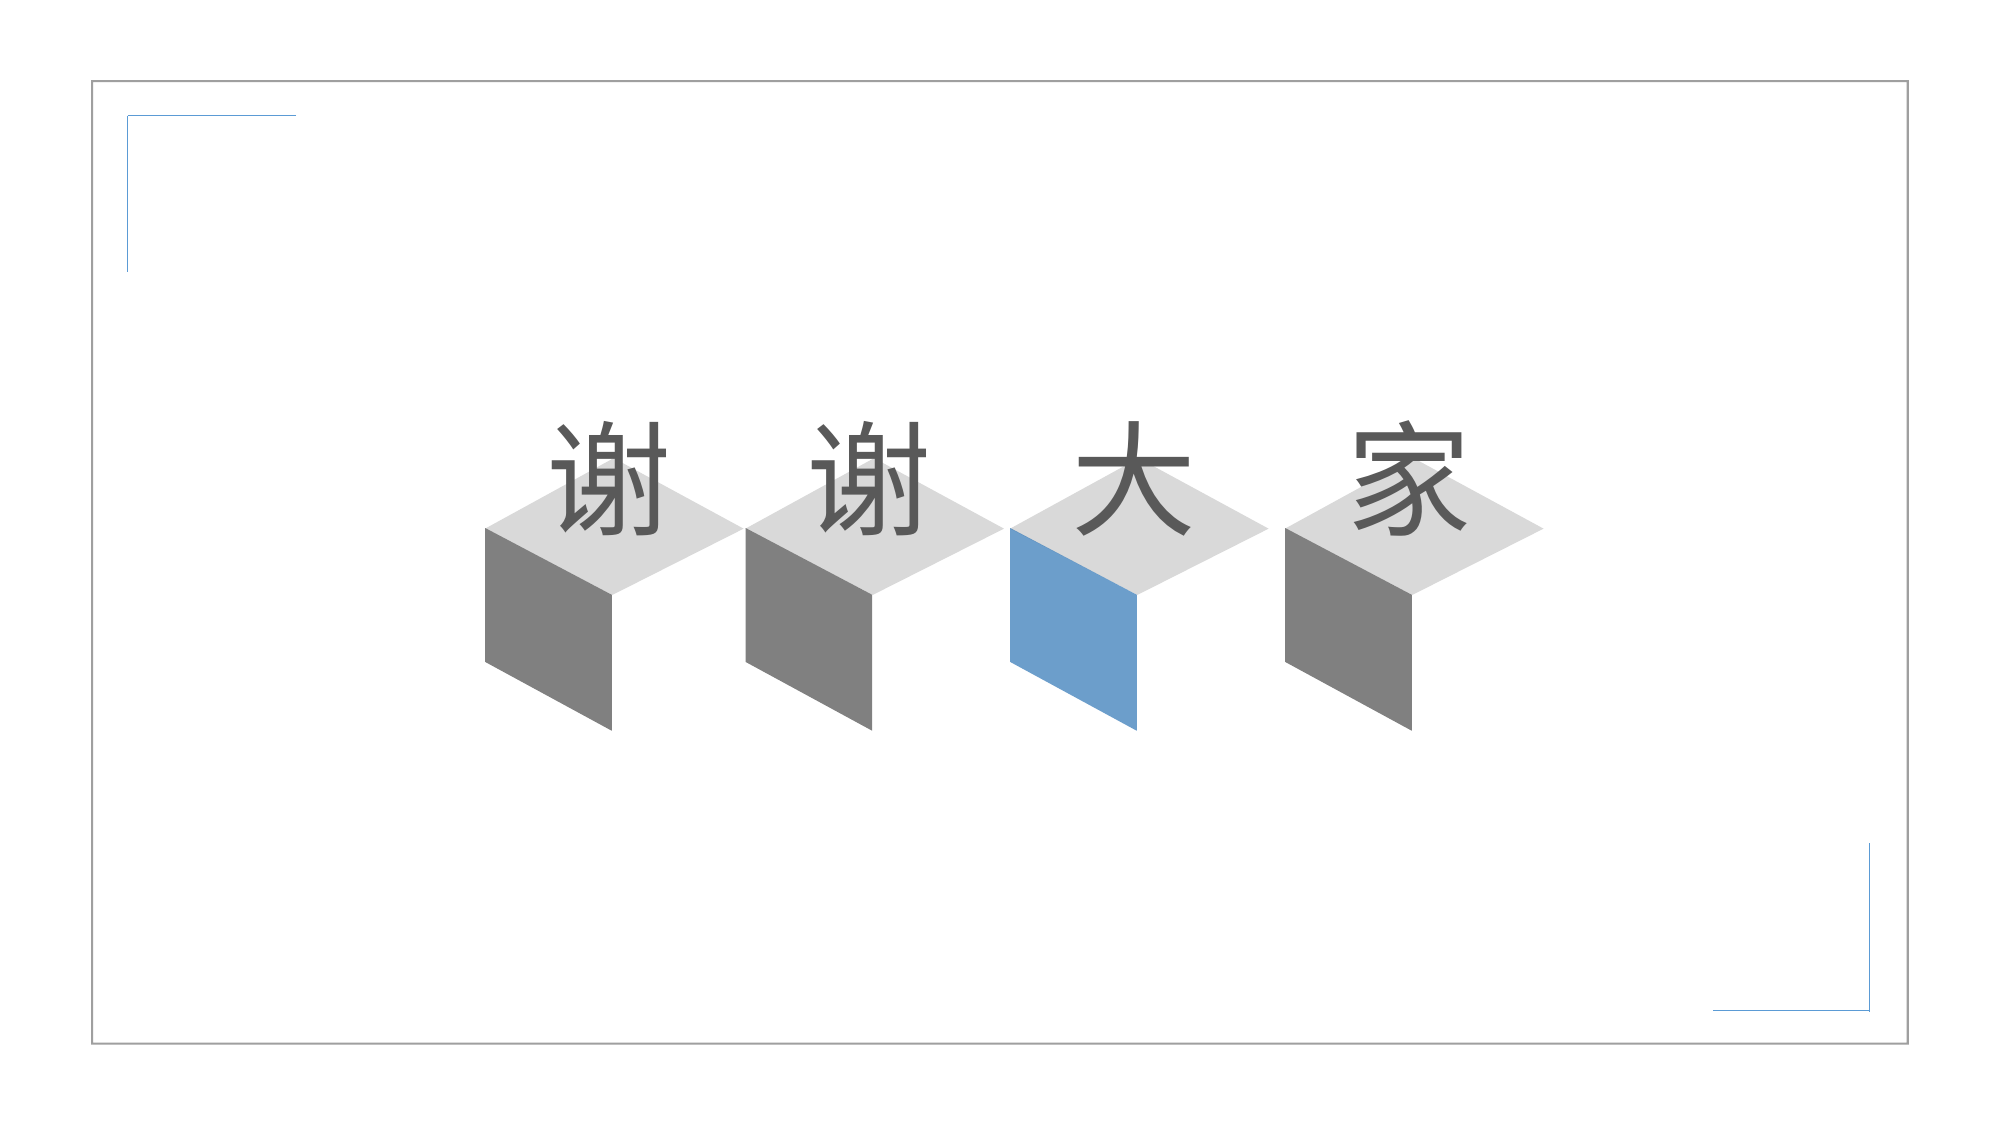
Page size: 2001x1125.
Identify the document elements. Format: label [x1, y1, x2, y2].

text_box [91, 80, 1909, 1045]
text_box [485, 394, 1506, 731]
